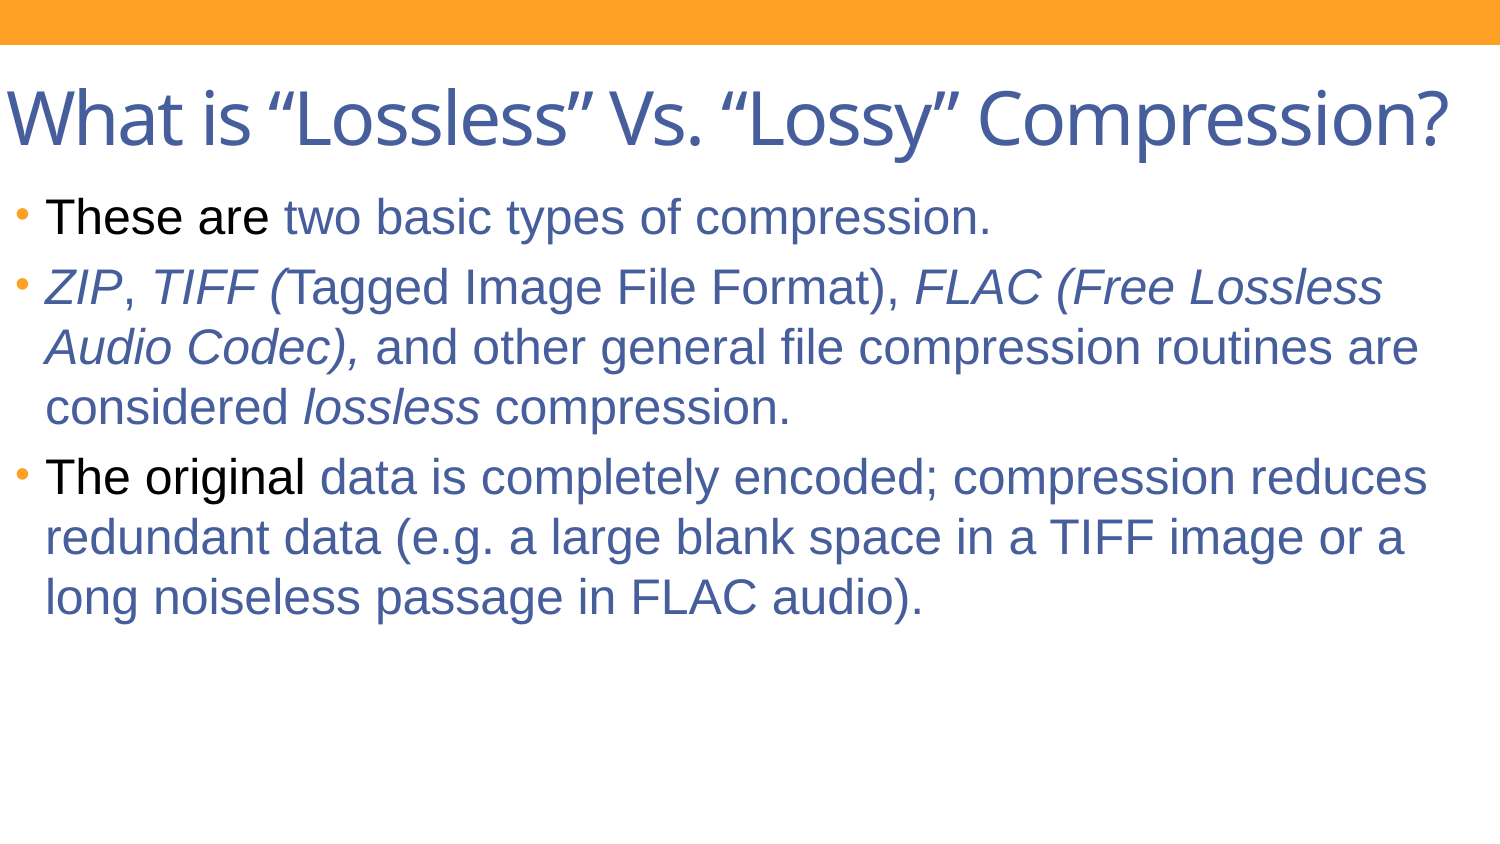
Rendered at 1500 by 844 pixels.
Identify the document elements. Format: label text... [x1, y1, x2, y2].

list These are two basic types of compression. ZIP, TIFF (Tagged Image File Format), FLAC (Free Lossless Audio Codec), and other general file compression routines are considered lossless compression. The original data is completely encoded; compression reduces redundant data (e.g. a large blank space in a TIFF image or a long noiseless passage in FLAC audio). [0, 177, 1471, 812]
title What is “Lossless” Vs. “Lossy” Compression? [0, 54, 1500, 177]
